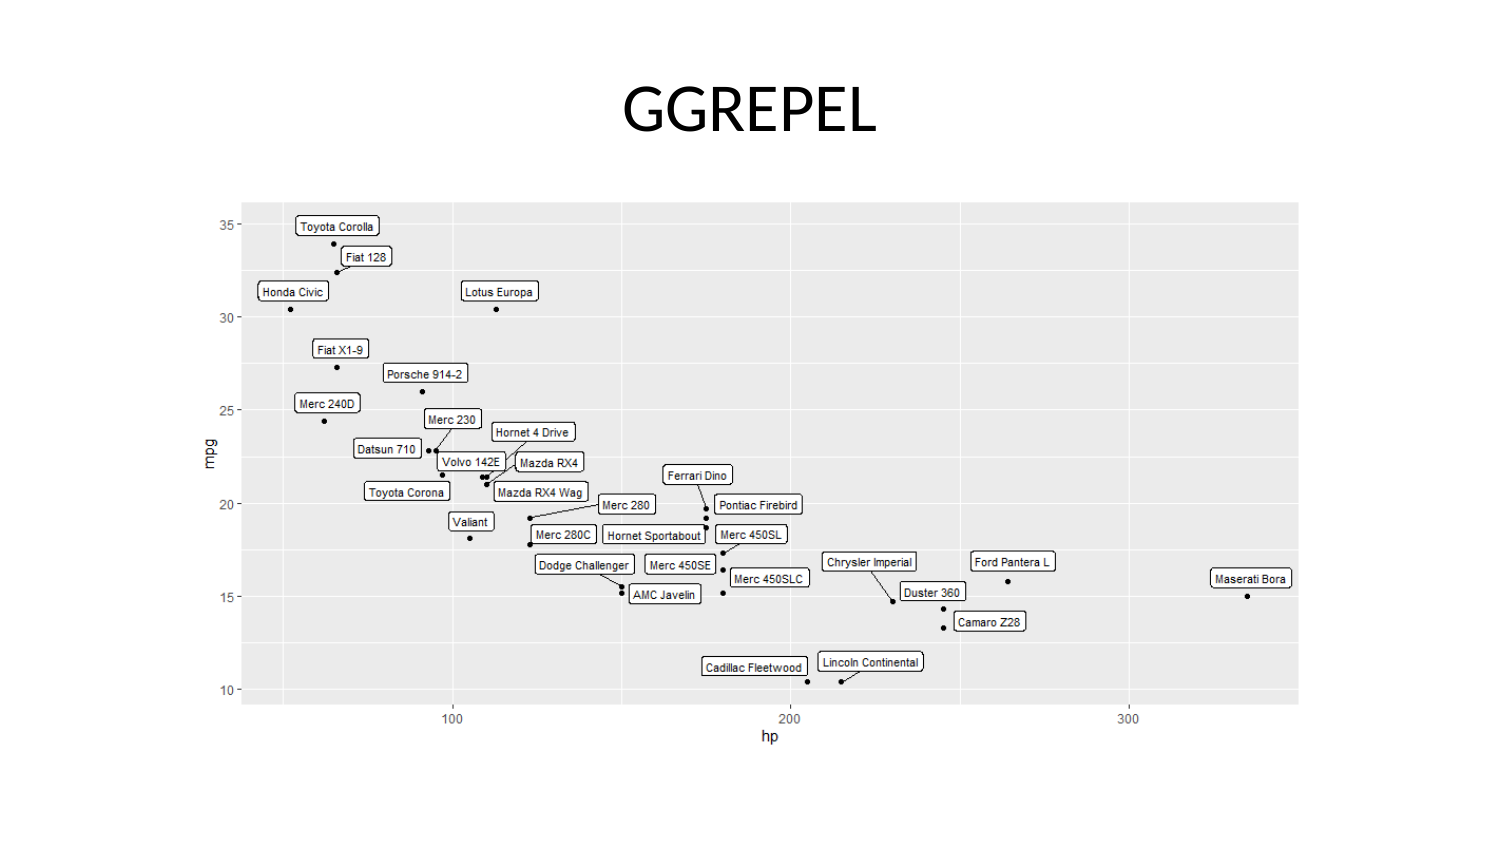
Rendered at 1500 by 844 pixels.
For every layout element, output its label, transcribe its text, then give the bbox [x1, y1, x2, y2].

picture [193, 195, 1307, 753]
title GGREPEL [75, 33, 1425, 175]
